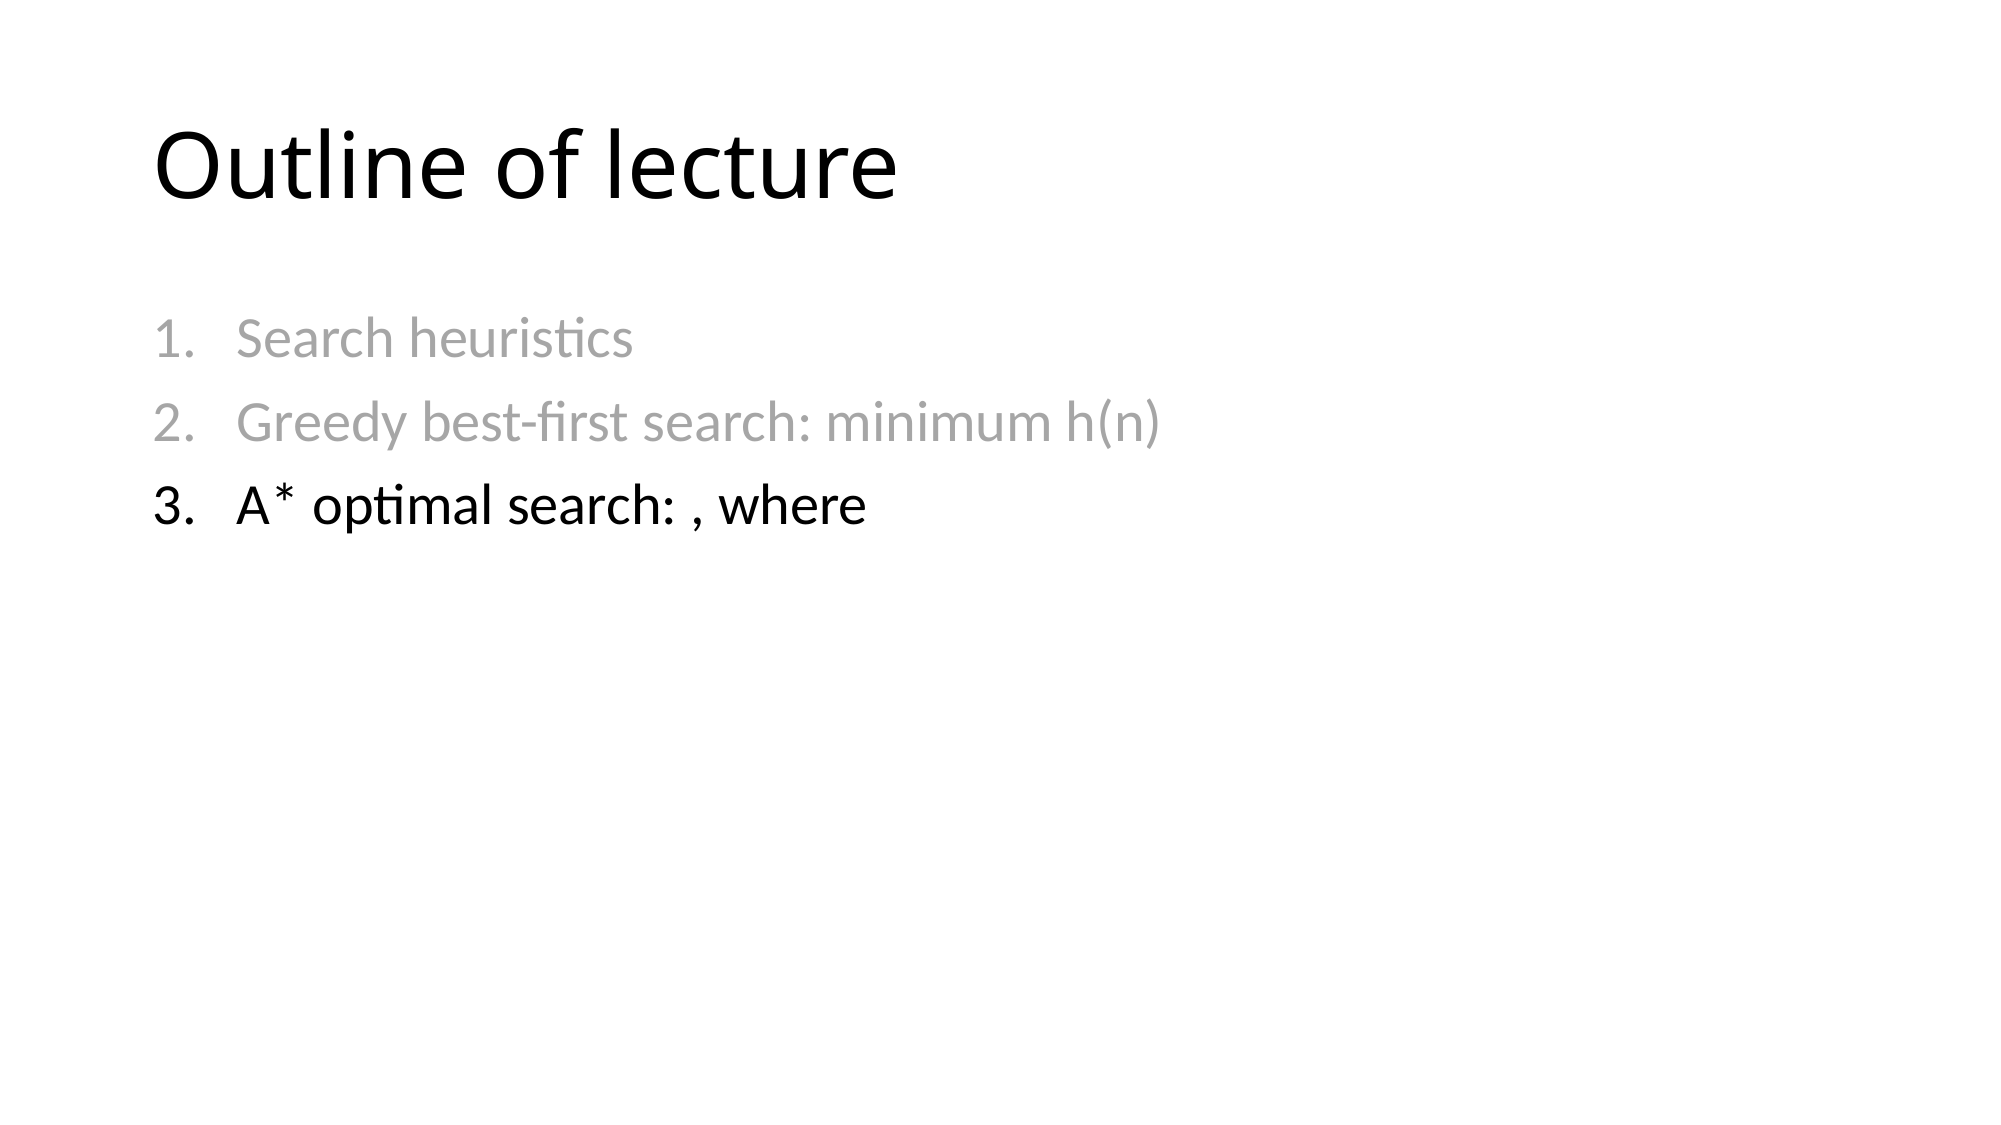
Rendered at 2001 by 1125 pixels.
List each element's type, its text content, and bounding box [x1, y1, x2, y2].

title Outline of lecture [137, 59, 1863, 278]
